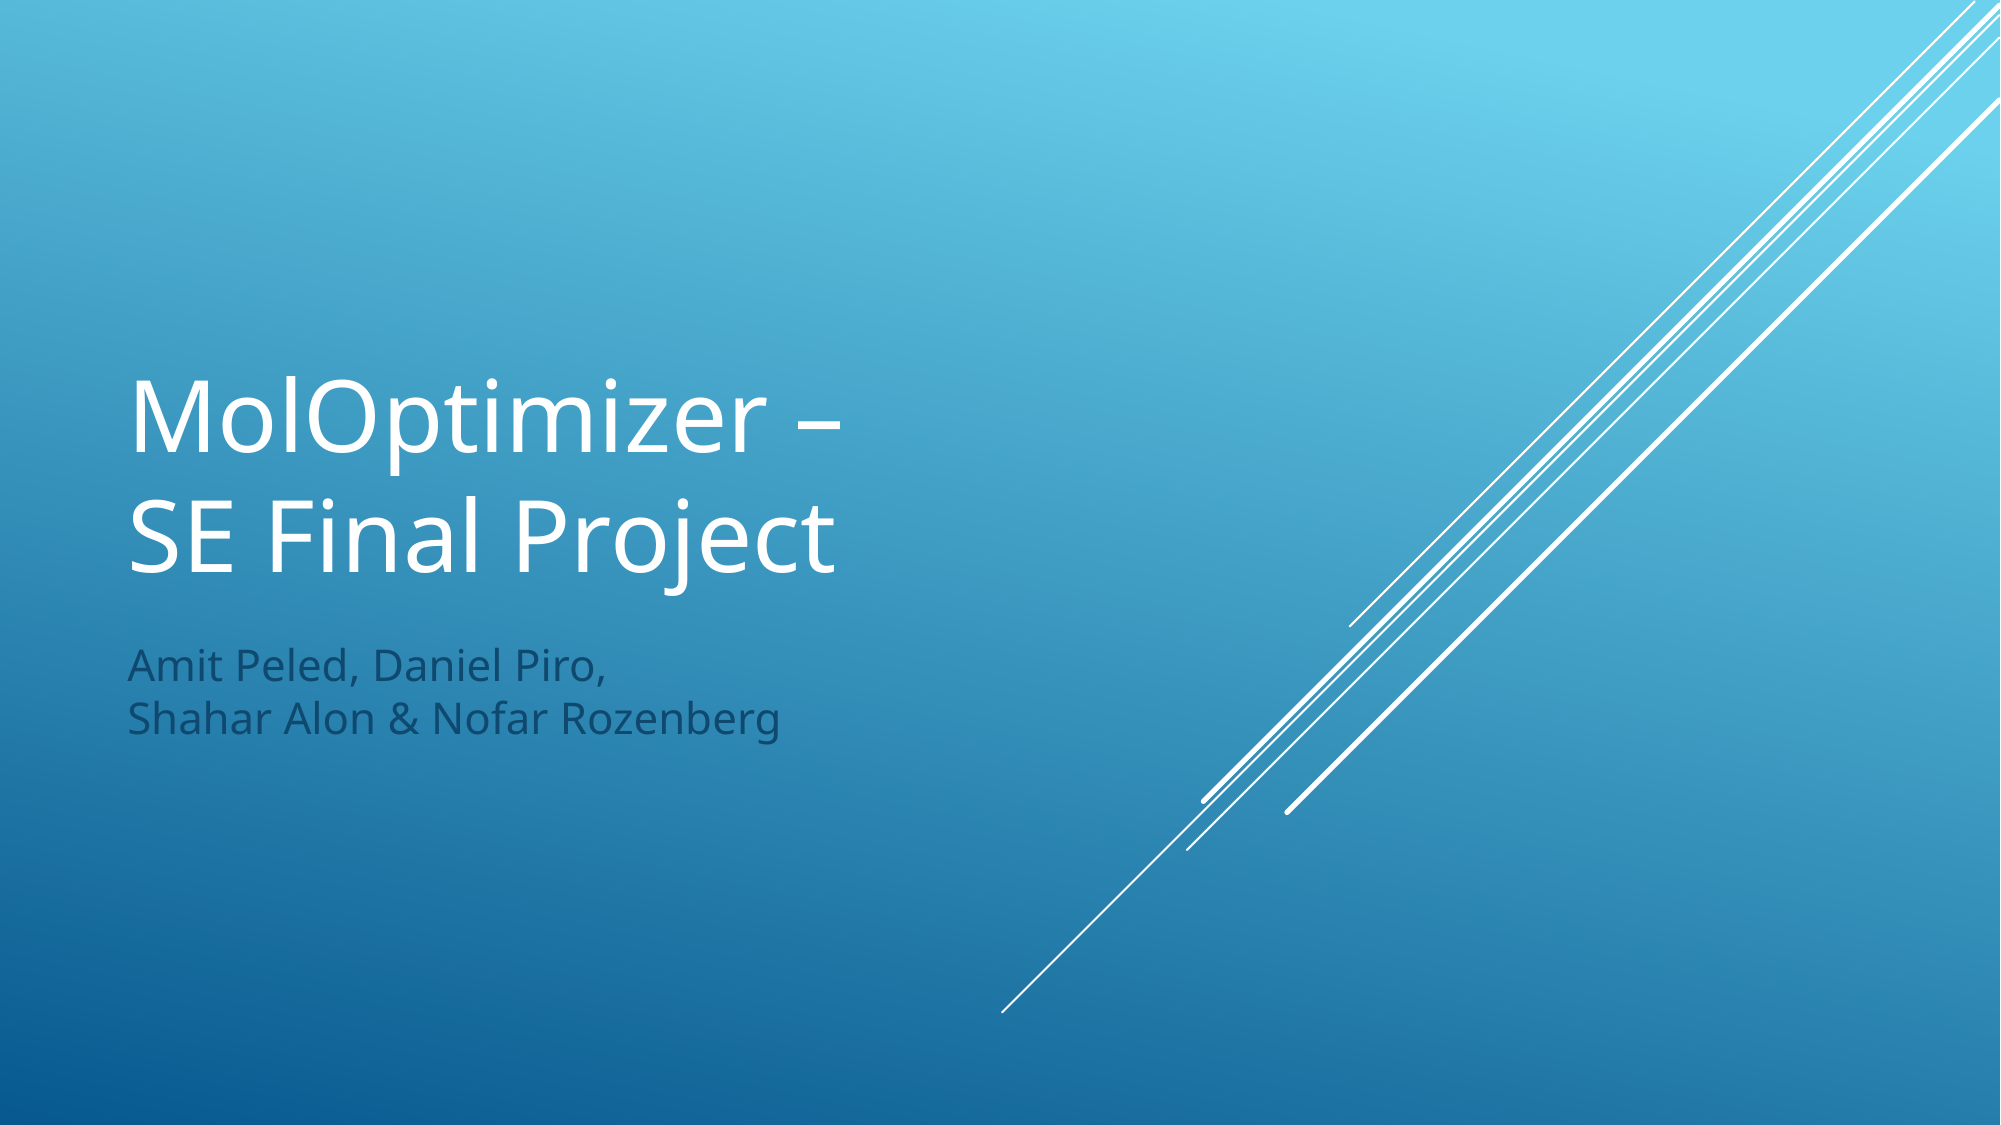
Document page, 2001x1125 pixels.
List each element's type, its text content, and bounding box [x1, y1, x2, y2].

subtitle Amit Peled, Daniel Piro, Shahar Alon & Nofar Rozenberg [112, 630, 1163, 950]
title MolOptimizer – SE Final Project [112, 112, 1425, 600]
